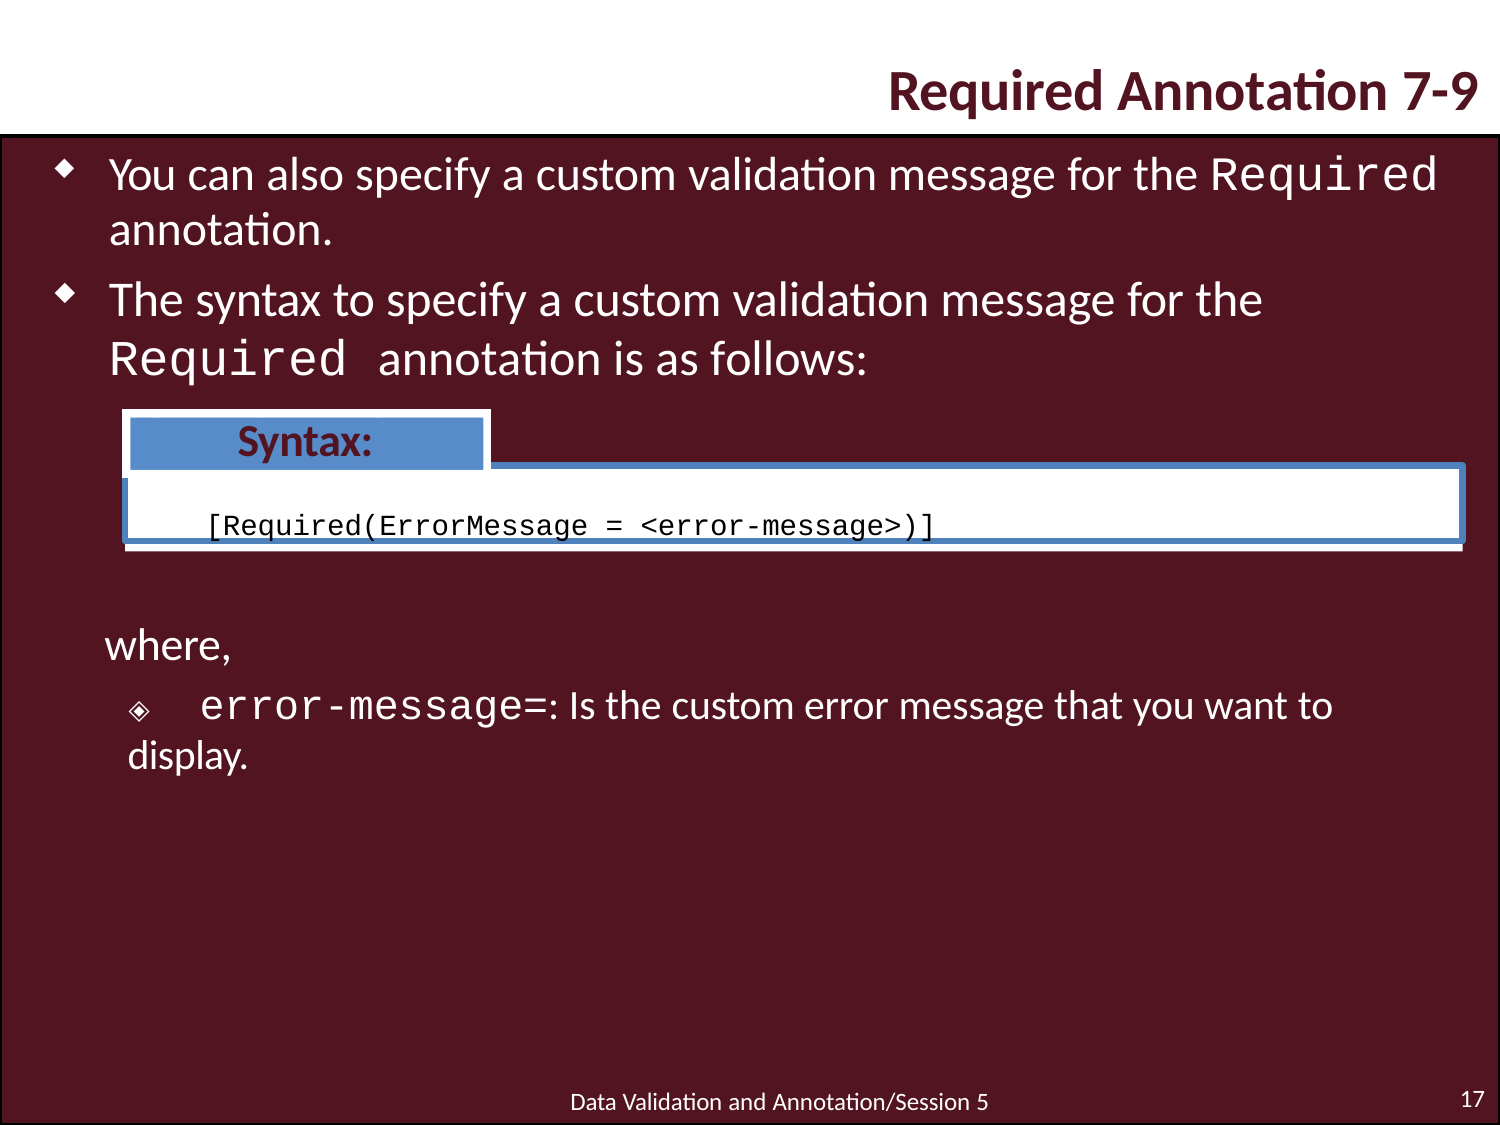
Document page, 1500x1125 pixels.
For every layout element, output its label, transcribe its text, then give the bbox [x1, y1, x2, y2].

slide_number Data Validation and Annotation/Session 5 [568, 1089, 994, 1125]
text_box [125, 542, 1463, 552]
title Required Annotation 7-9 [12, 50, 1488, 241]
text_box You can also specify a custom validation message for the Required annotation. The syntax to specify a custom validation message for the Required annotation is as follows: Syntax: [50, 143, 1450, 466]
text_box [Required(ErrorMessage = <error-message>)] [125, 465, 1463, 542]
slide_number 17 [1453, 1086, 1492, 1125]
text_box where, 🞛 error-message=: Is the custom error message that you want to display. [102, 603, 1450, 779]
picture [121, 409, 491, 479]
